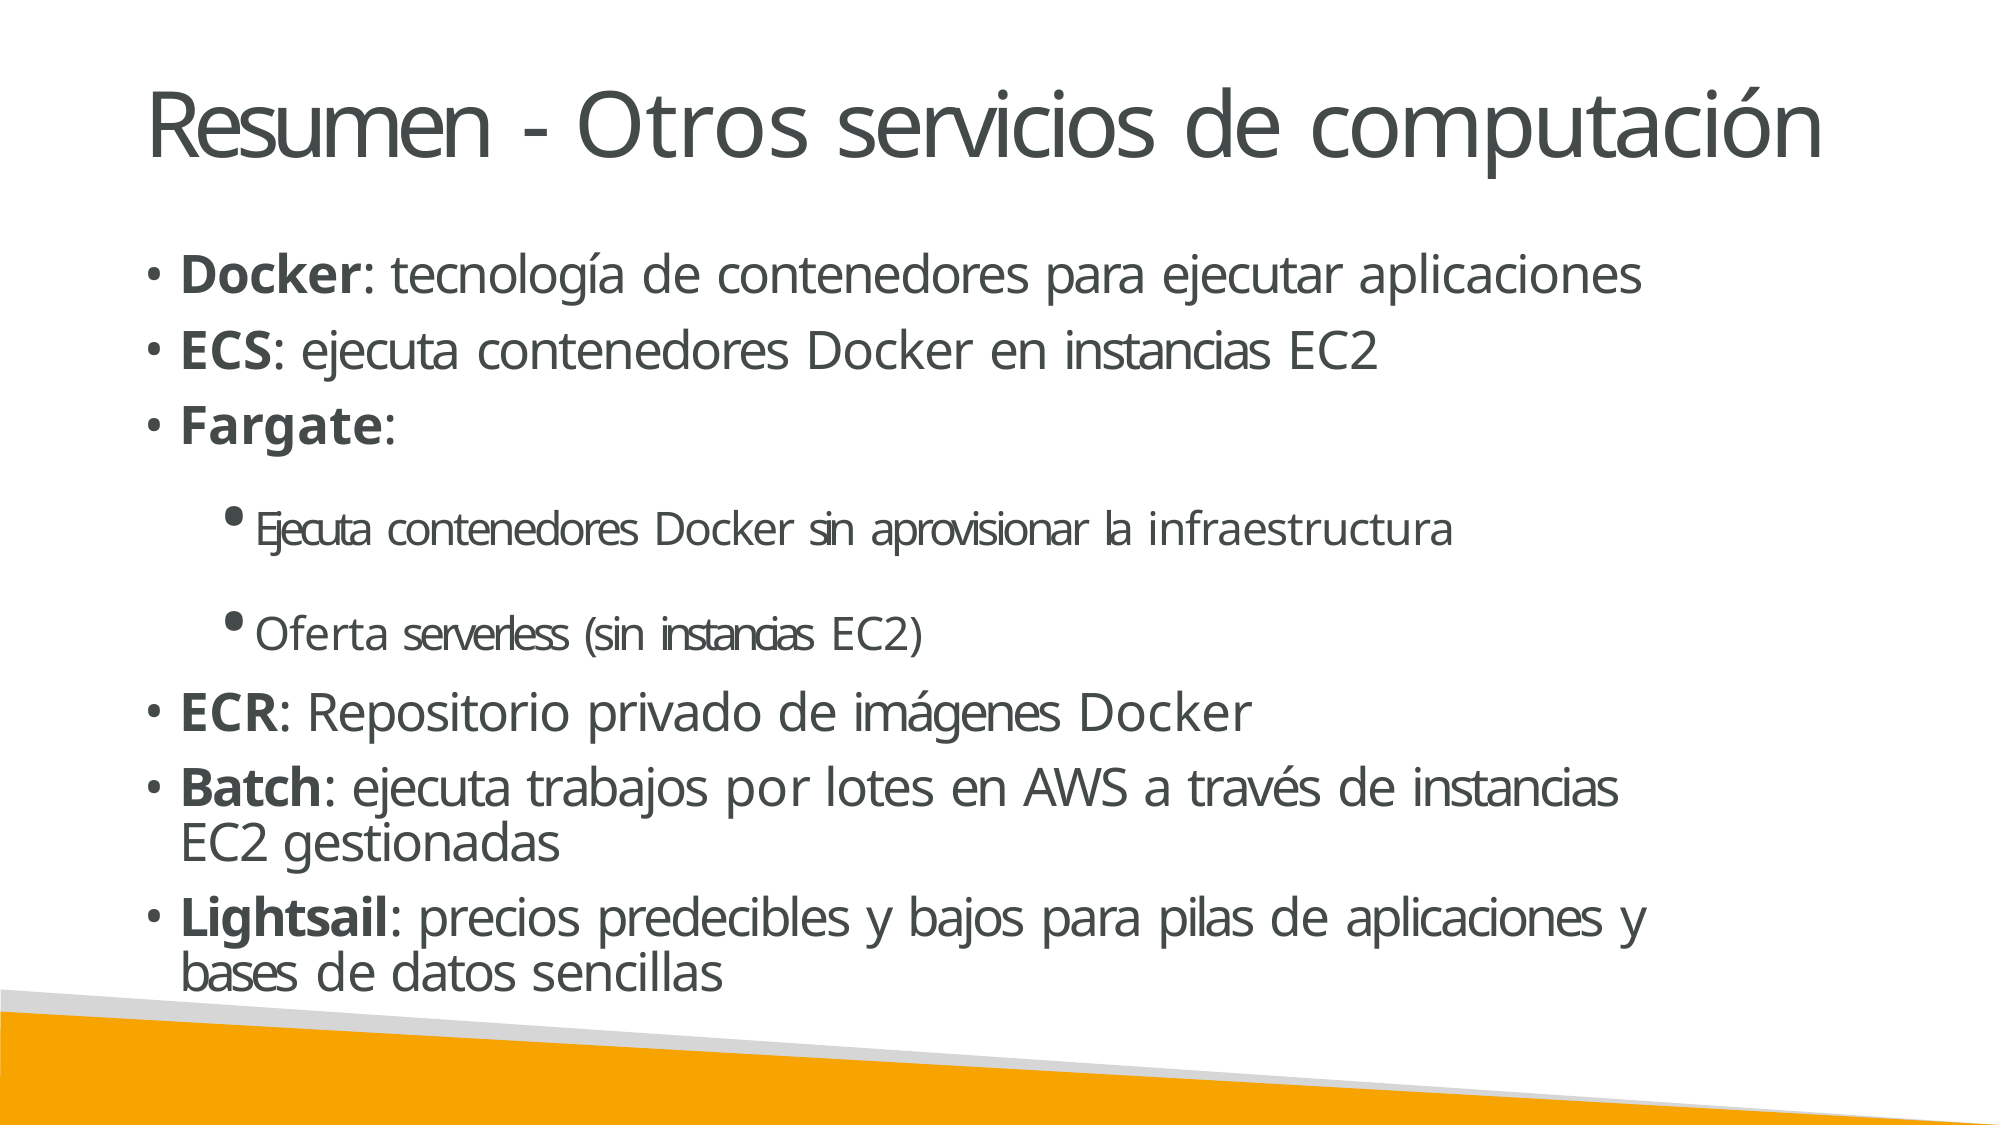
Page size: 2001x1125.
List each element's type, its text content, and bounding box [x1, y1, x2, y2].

title Resumen - Otros servicios de computación [73, 63, 1927, 254]
text_box Docker: tecnología de contenedores para ejecutar aplicaciones ECS: ejecuta contenedores Docker en instancias EC2 Fargate: Ejecuta contenedores Docker sin aprovisionar la infraestructura Oferta serverless (sin instancias EC2) ECR: Repositorio privado de imágenes Docker Batch: ejecuta trabajos por lotes en AWS a través de instancias EC2 gestionadas Lightsail: precios predecibles y bajos para pilas de aplicaciones y bases de datos sencillas [142, 227, 1736, 1002]
